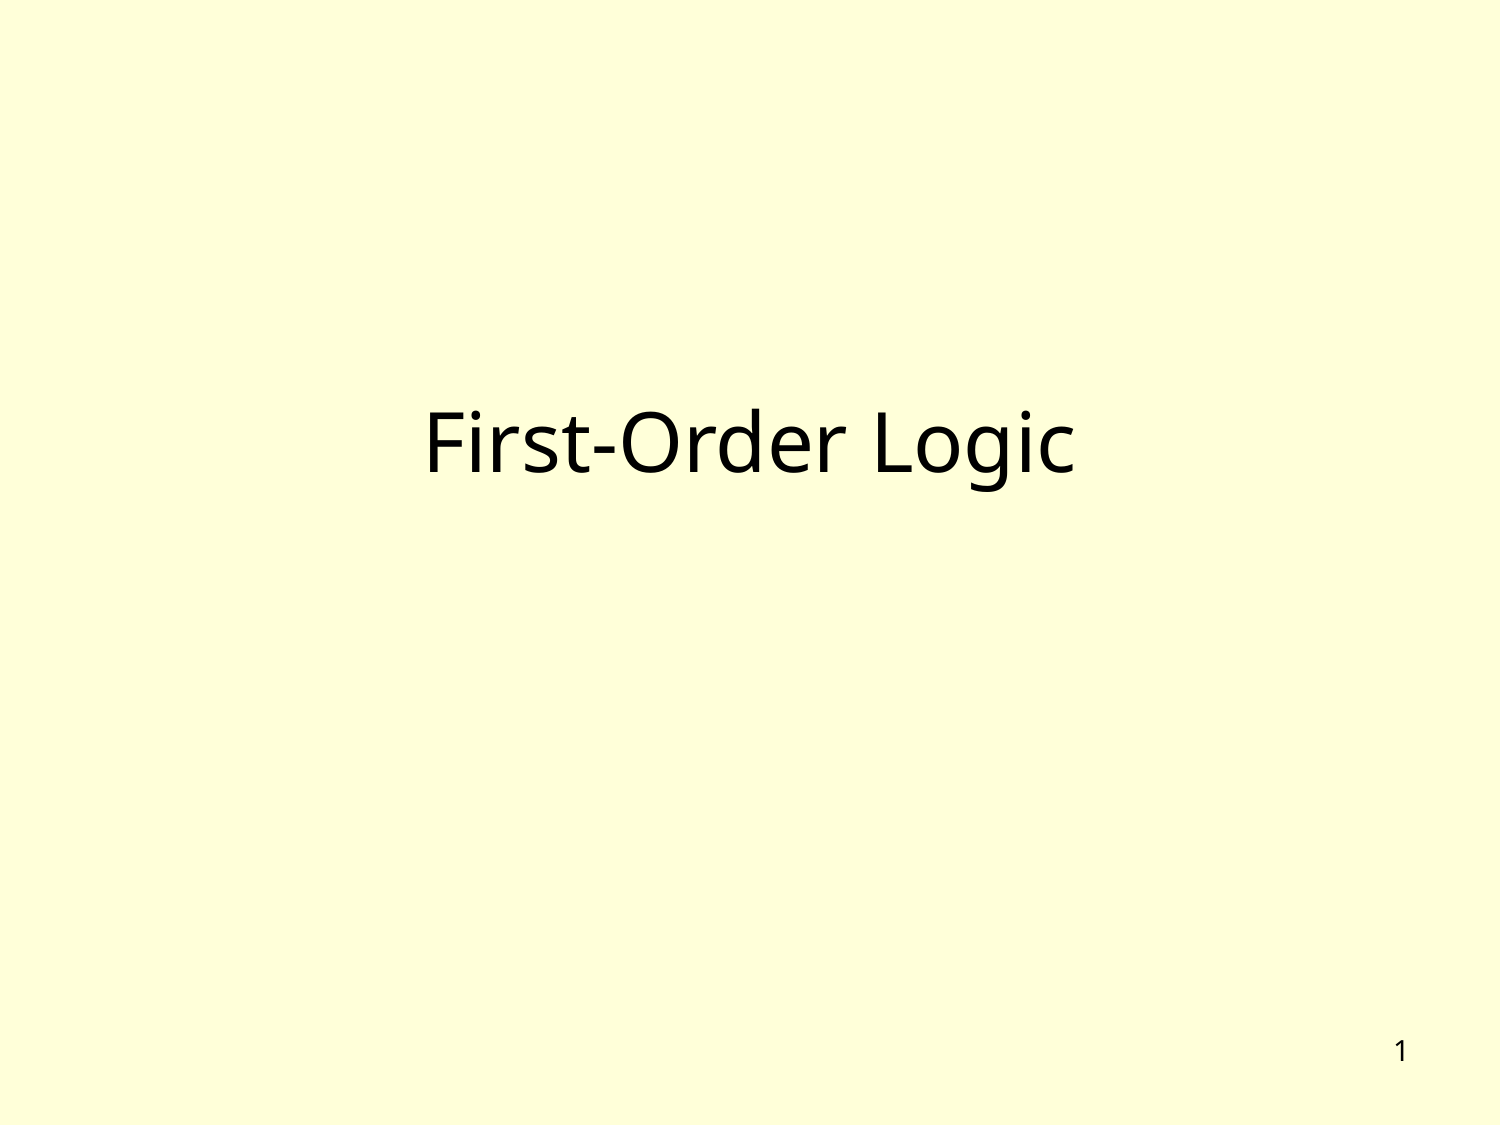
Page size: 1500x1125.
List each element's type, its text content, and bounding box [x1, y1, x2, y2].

title First-Order Logic [112, 287, 1388, 591]
slide_number 1 [1074, 1024, 1426, 1103]
